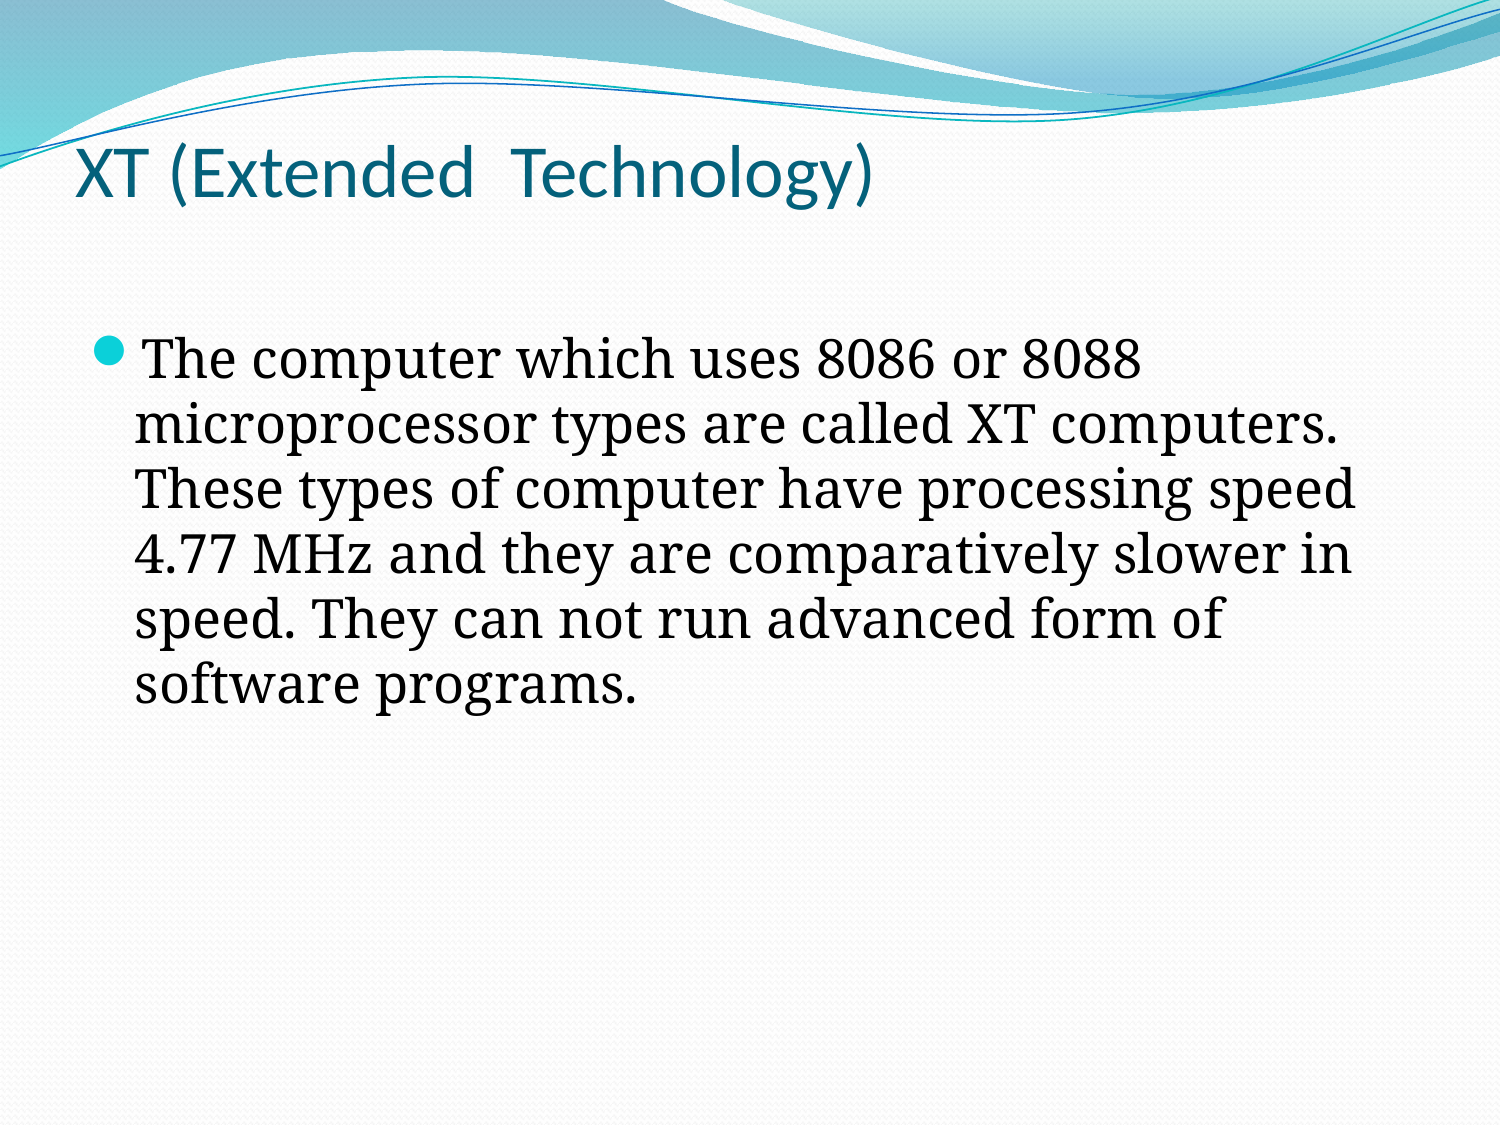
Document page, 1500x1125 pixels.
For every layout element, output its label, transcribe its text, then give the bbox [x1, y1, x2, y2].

title XT (Extended Technology) [75, 115, 1425, 303]
list The computer which uses 8086 or 8088 microprocessor types are called XT computers. These types of computer have processing speed 4.77 MHz and they are comparatively slower in speed. They can not run advanced form of software programs. [75, 317, 1425, 1038]
